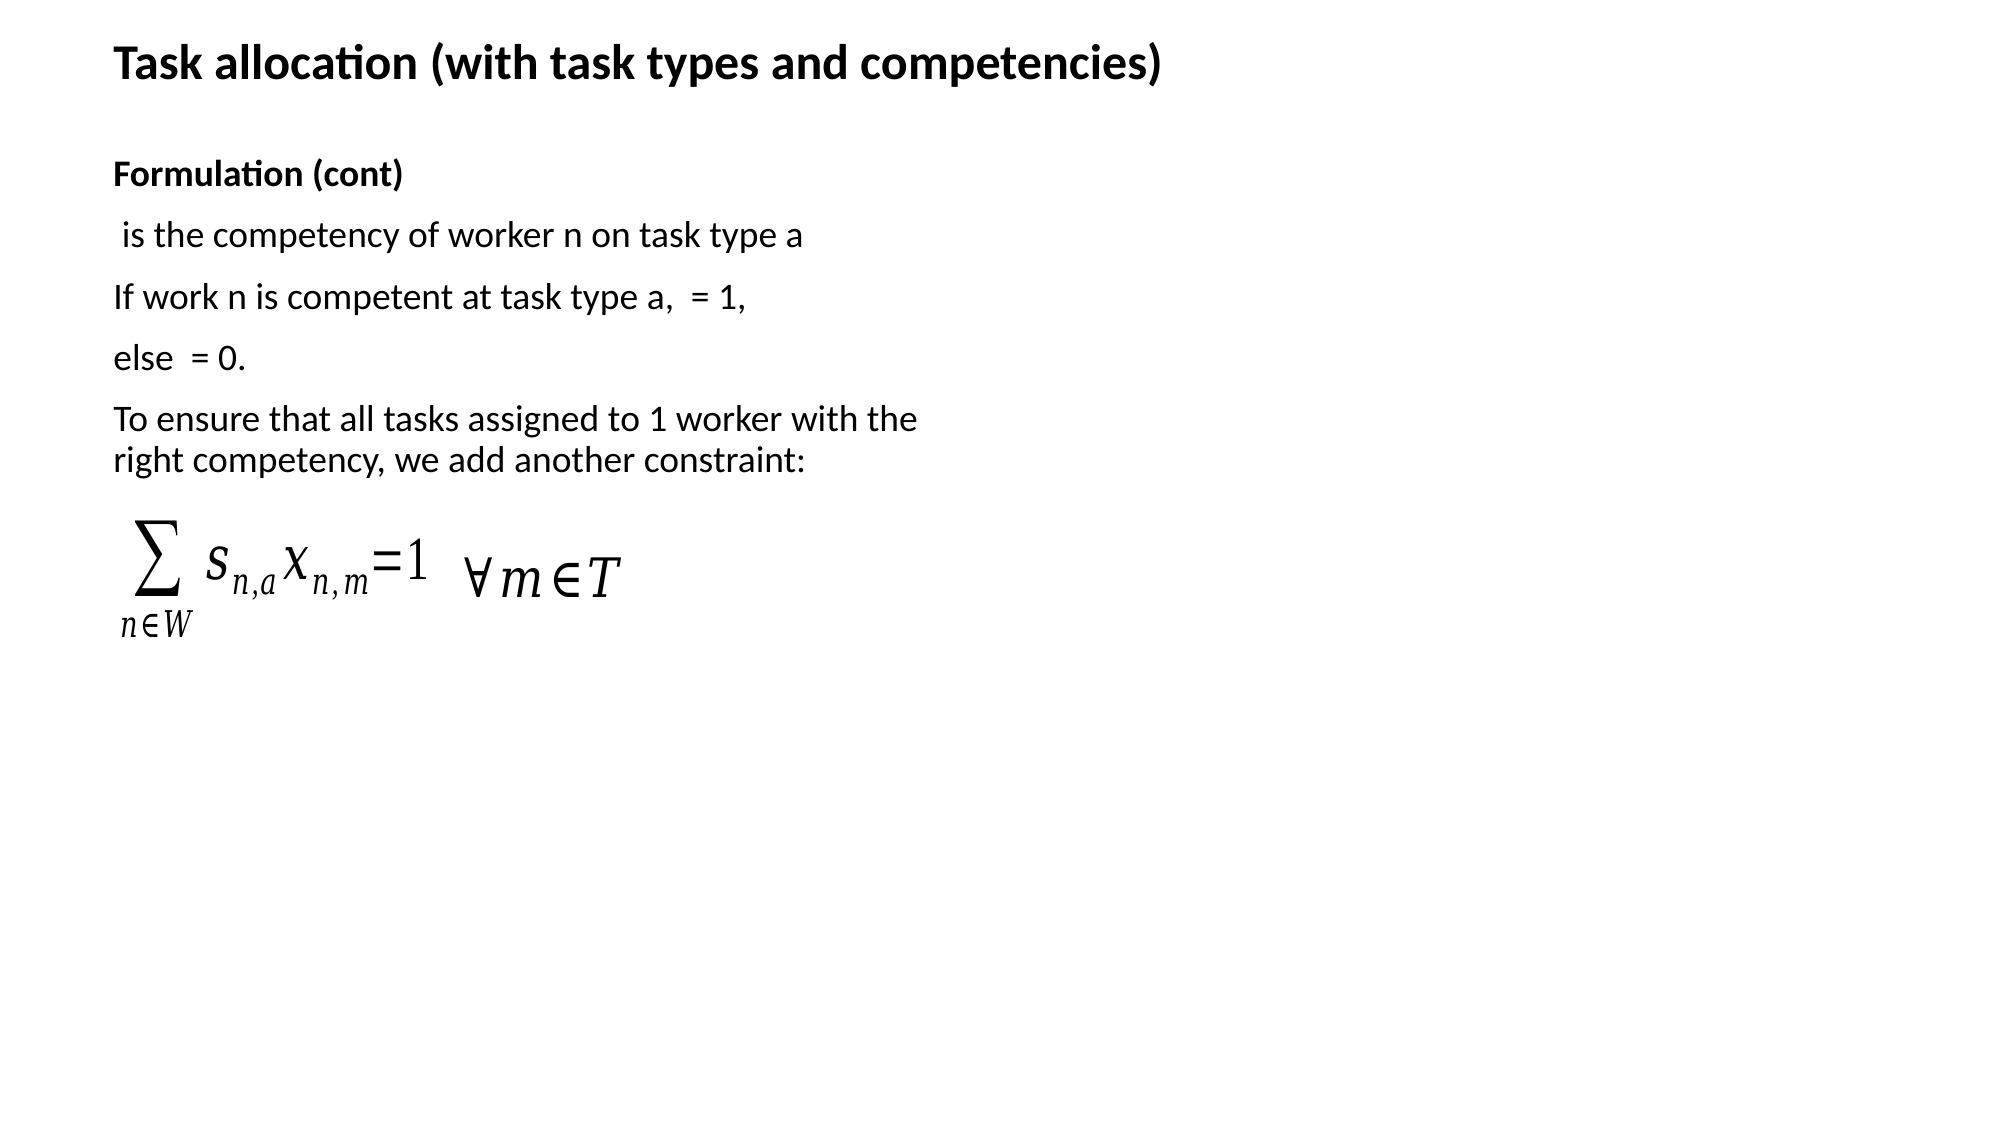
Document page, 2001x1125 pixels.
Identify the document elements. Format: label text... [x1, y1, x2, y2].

title Task allocation (with task types and competencies) [98, 39, 1824, 147]
